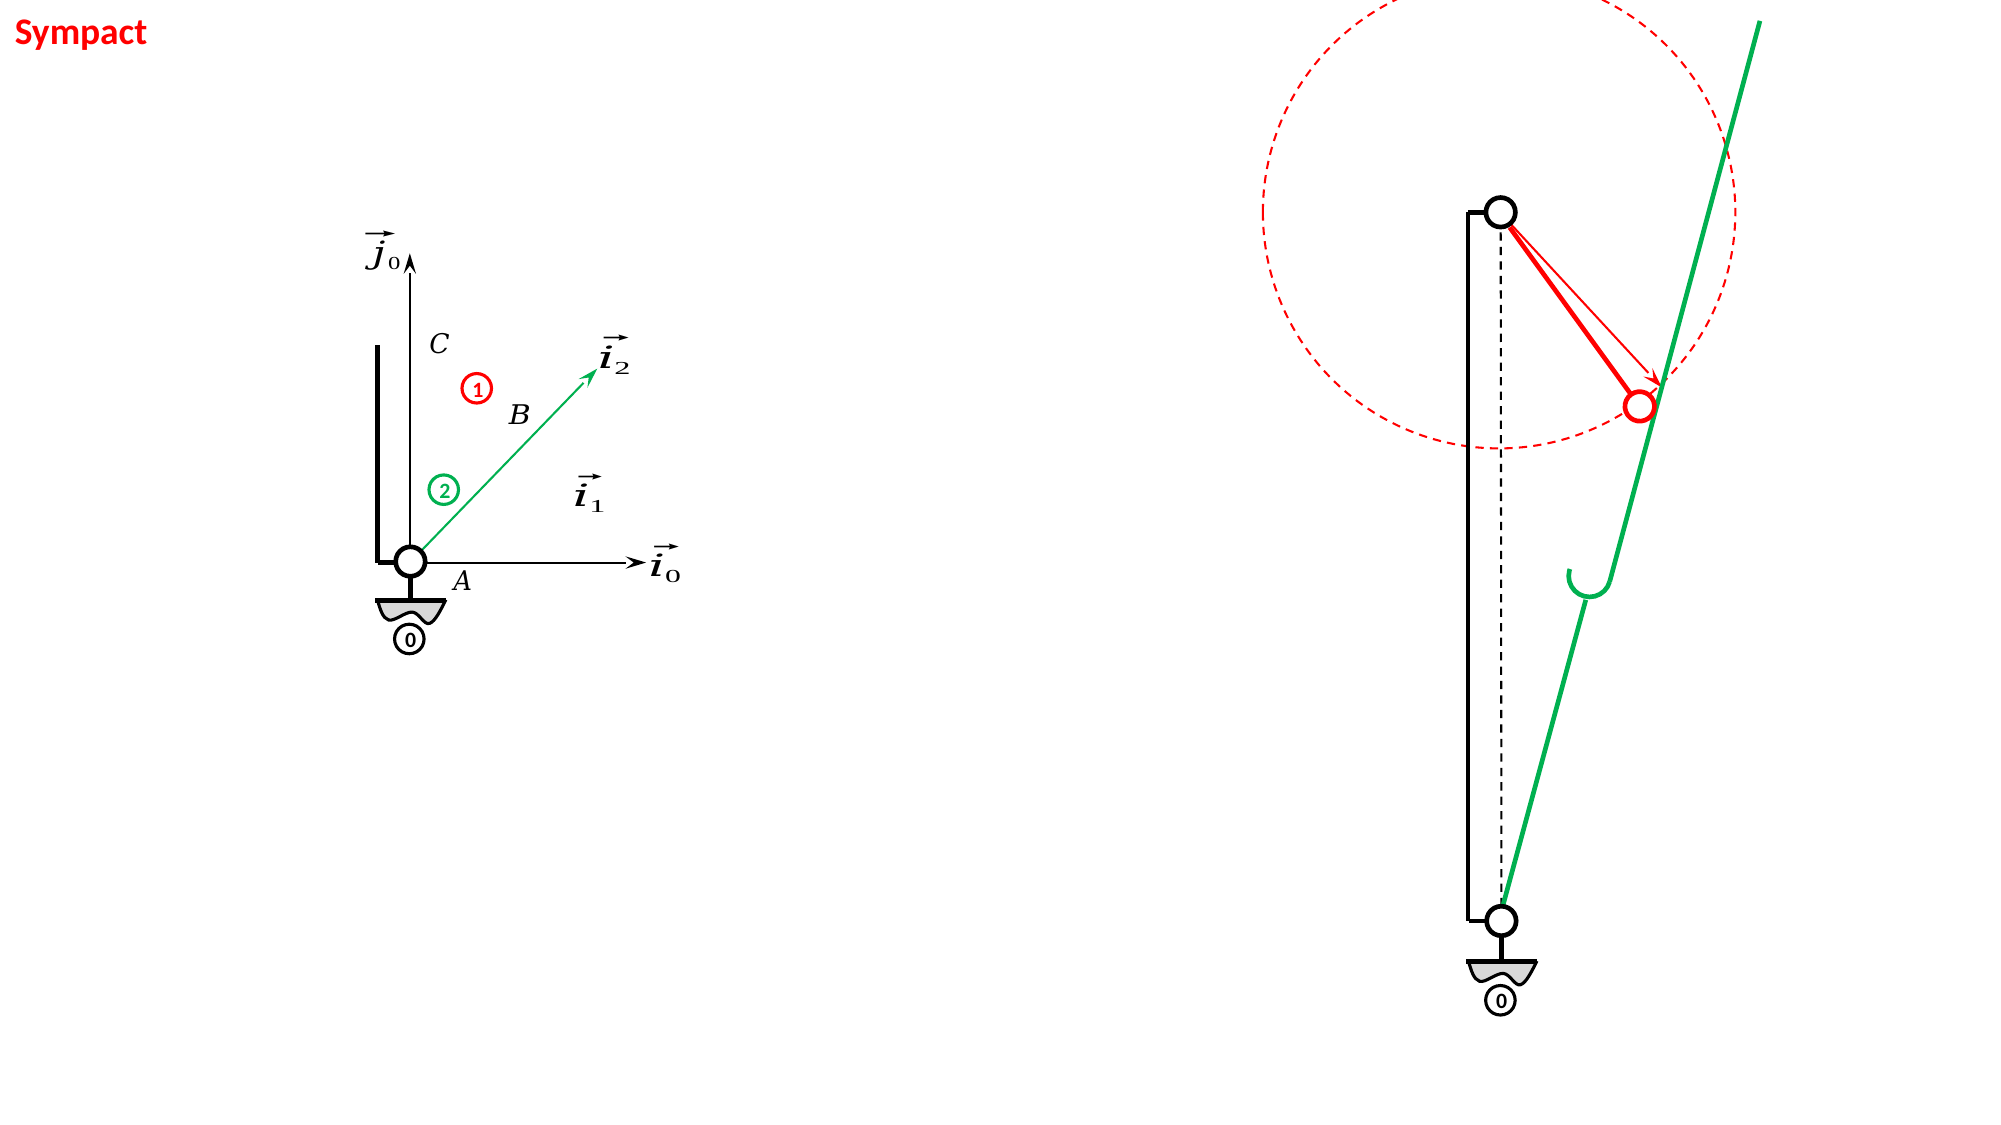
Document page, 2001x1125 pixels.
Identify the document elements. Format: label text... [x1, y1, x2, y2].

text_box Sympact [0, 0, 221, 60]
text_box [1262, 0, 1736, 1016]
text_box 0 [393, 623, 426, 655]
text_box [377, 603, 446, 625]
text_box [394, 545, 427, 578]
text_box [420, 368, 598, 552]
